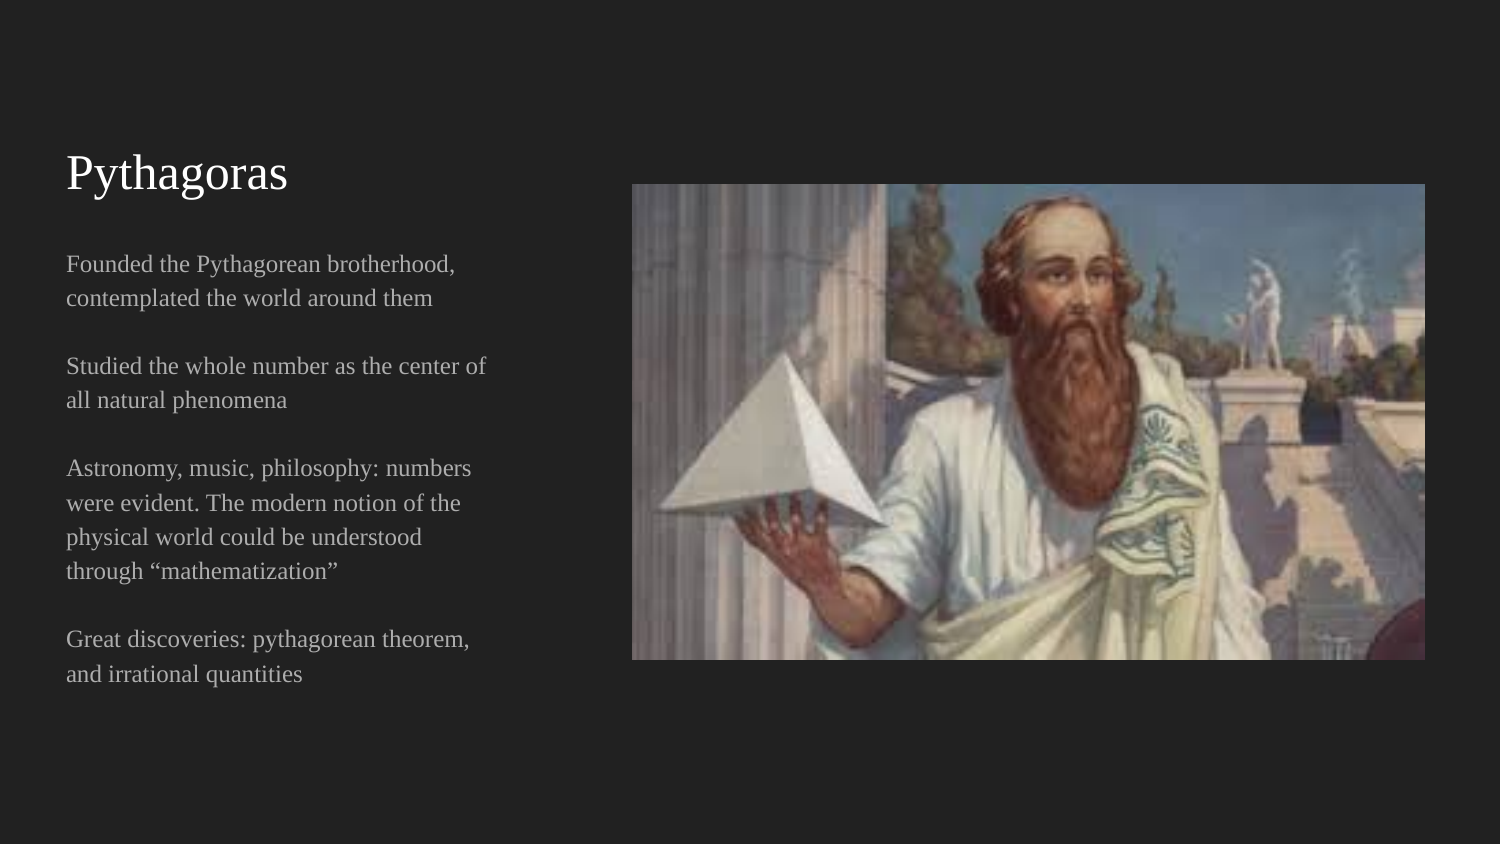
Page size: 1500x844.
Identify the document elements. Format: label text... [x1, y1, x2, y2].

picture [632, 184, 1426, 660]
list Founded the Pythagorean brotherhood, contemplated the world around them Studied the whole number as the center of all natural phenomena Astronomy, music, philosophy: numbers were evident. The modern notion of the physical world could be understood through “mathematization” Great discoveries: pythagorean theorem, and irrational quantities [51, 227, 512, 750]
title Pythagoras [51, 91, 512, 216]
